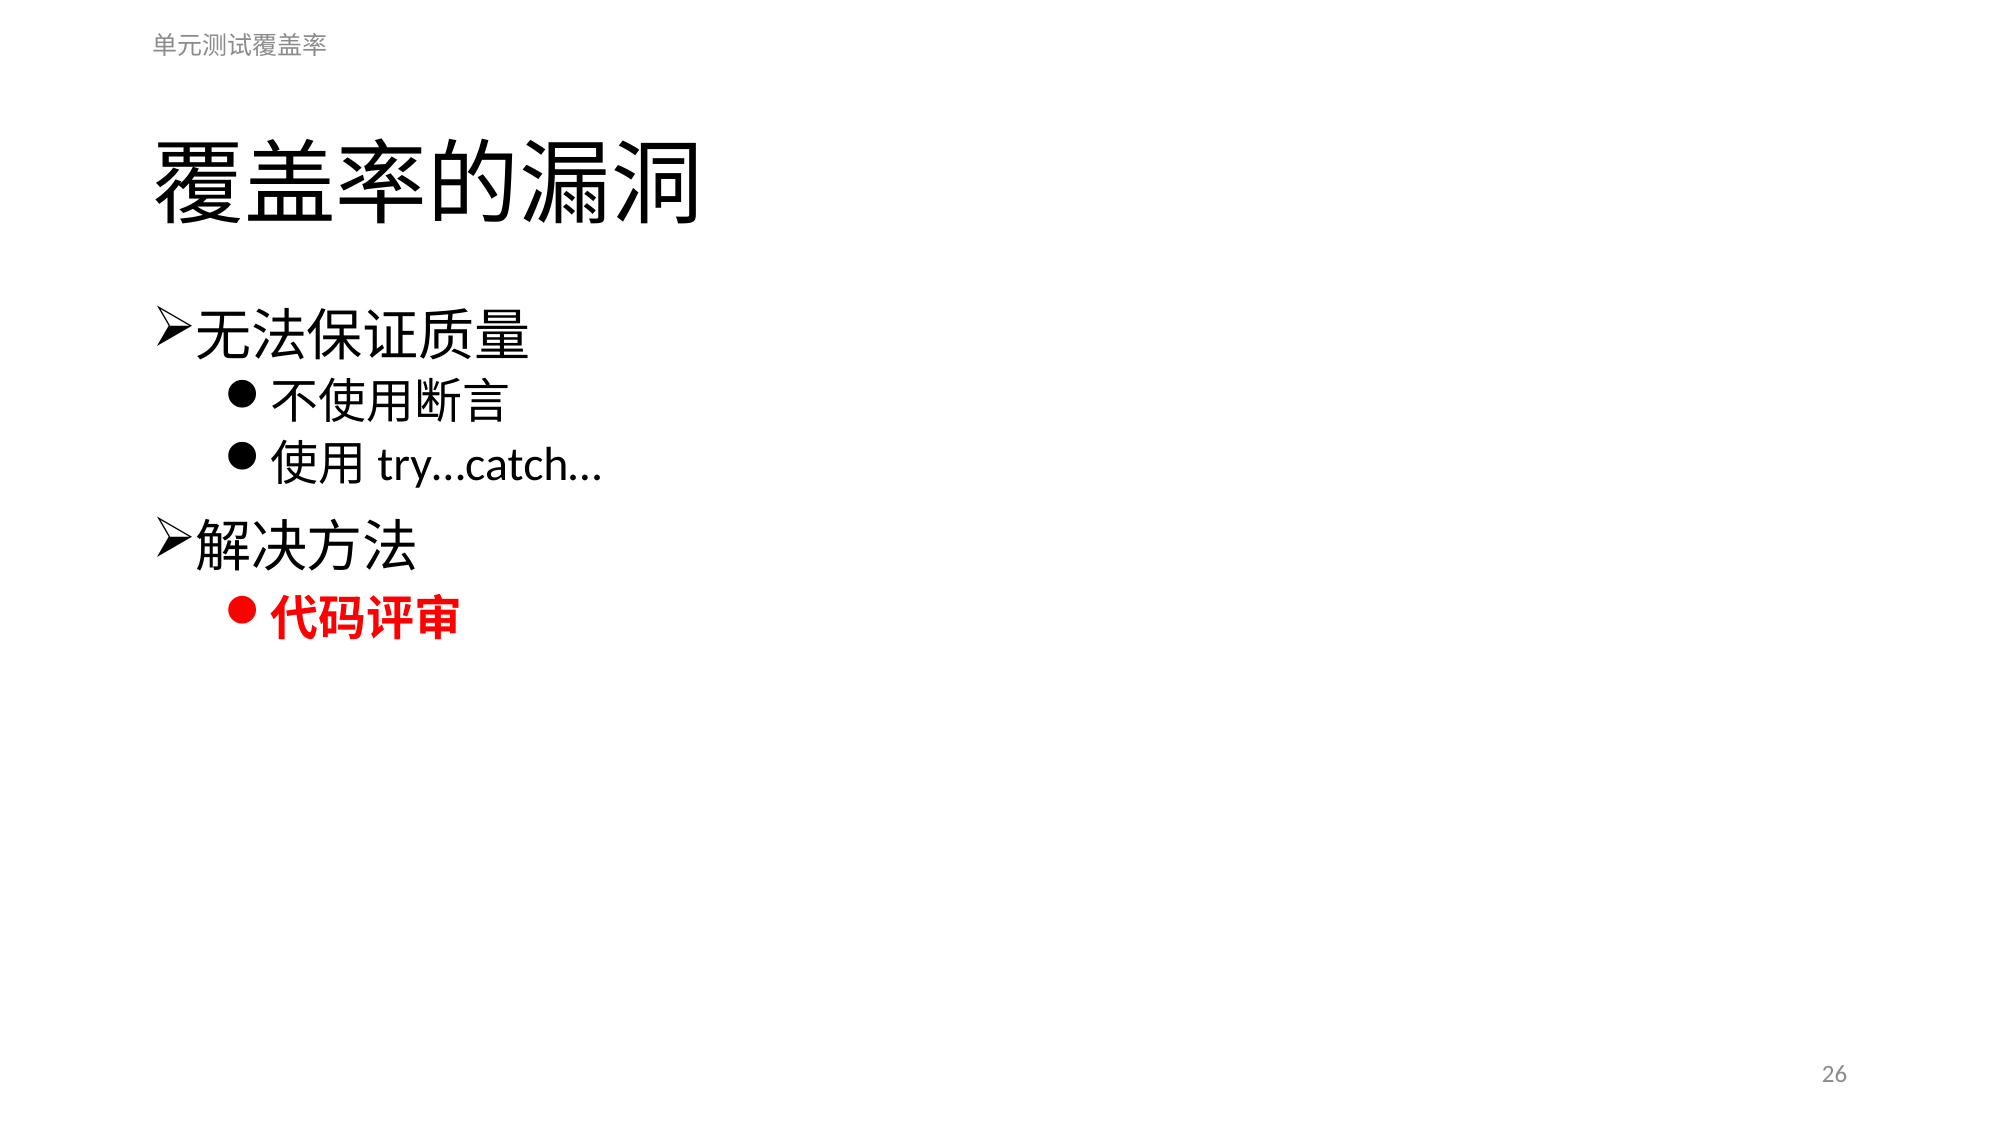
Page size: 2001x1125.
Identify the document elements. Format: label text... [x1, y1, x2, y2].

title 覆盖率的漏洞 [137, 78, 1863, 296]
list 无法保证质量 不使用断言 使用try…catch… 解决方法 代码评审 [137, 299, 1863, 655]
slide_number 26 [1412, 1042, 1863, 1103]
footer 单元测试覆盖率 [137, 15, 813, 75]
